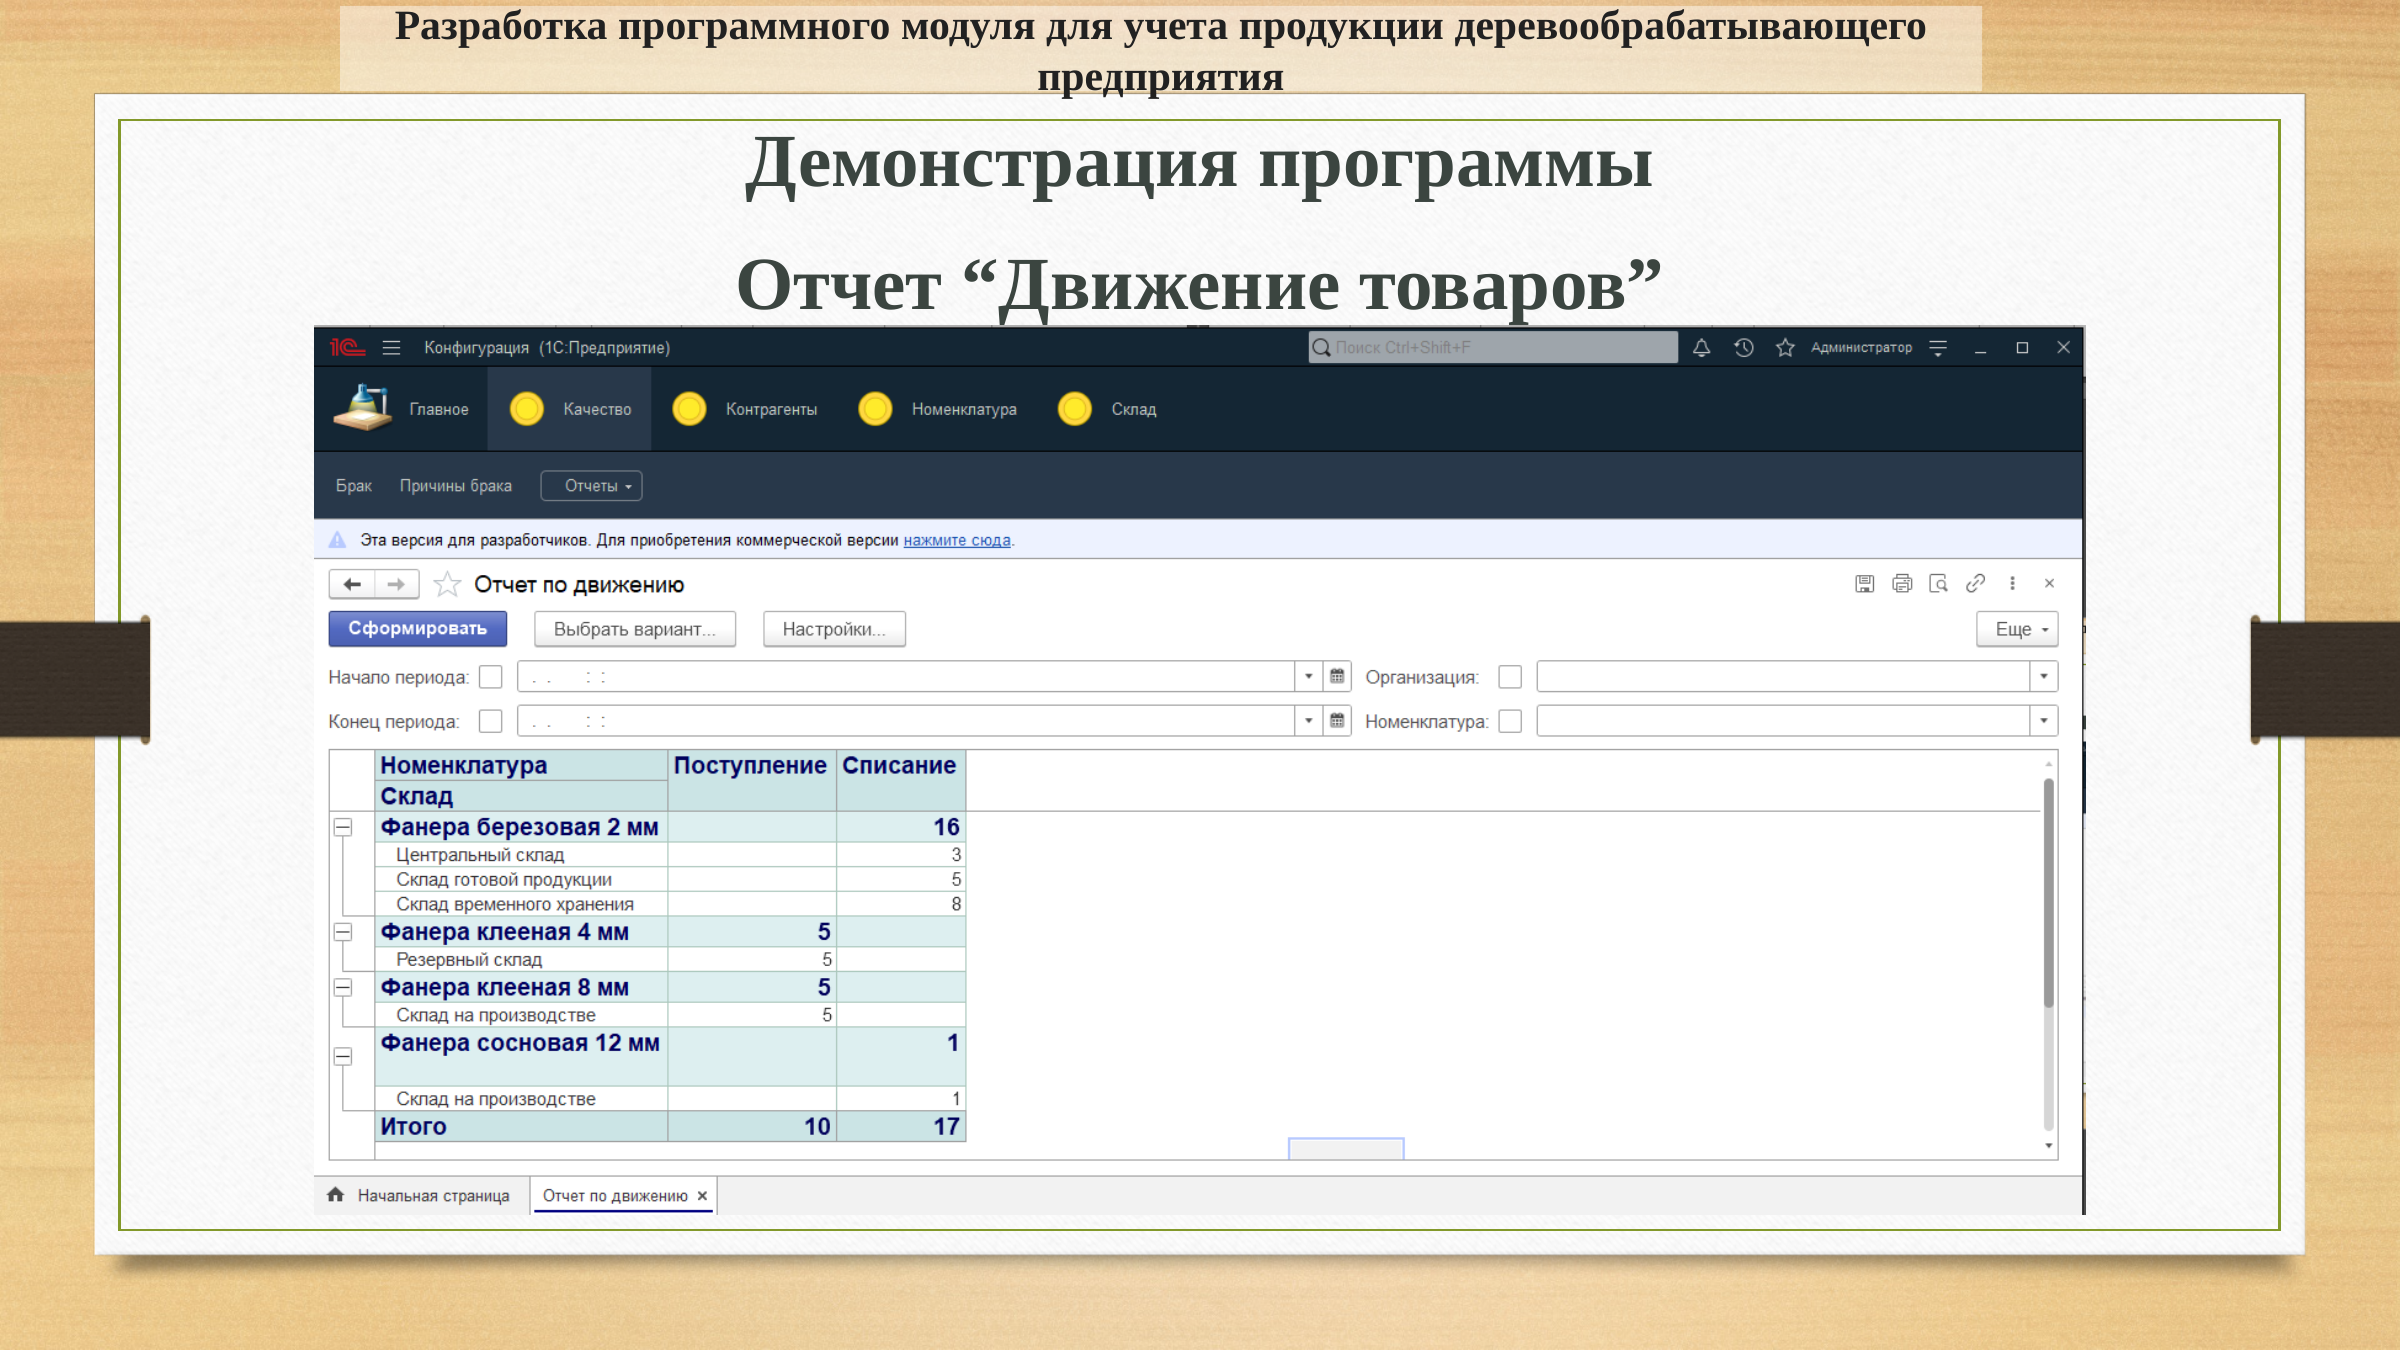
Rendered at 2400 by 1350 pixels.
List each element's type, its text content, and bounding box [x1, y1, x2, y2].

picture [0, 0, 2400, 1350]
text_box Демонстрация программы [524, 103, 1875, 262]
text_box Разработка программного модуля для учета продукции деревообрабатывающего предприятия [340, 5, 1983, 91]
text_box Отчет “Движение товаров” [874, 262, 1525, 325]
